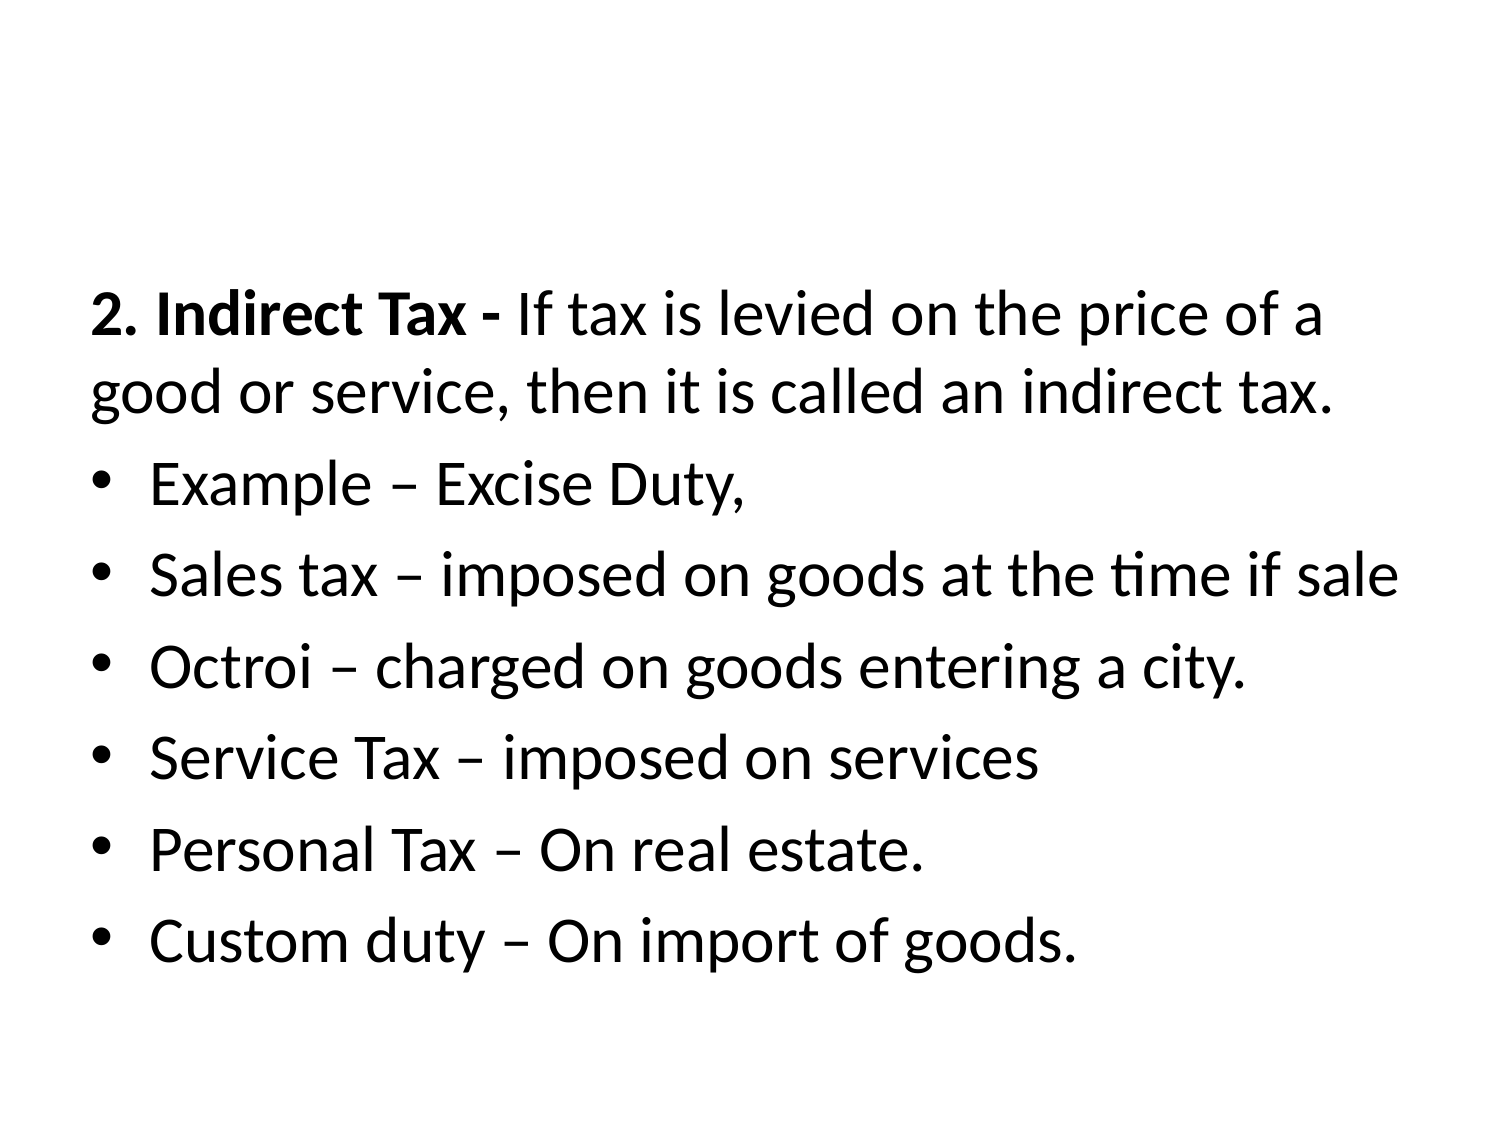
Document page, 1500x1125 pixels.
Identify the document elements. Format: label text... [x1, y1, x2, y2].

list 2. Indirect Tax - If tax is levied on the price of a good or service, then it is called an indirect tax. Example – Excise Duty, Sales tax – imposed on goods at the time if sale Octroi – charged on goods entering a city. Service Tax – imposed on services Personal Tax – On real estate. Custom duty – On import of goods. [75, 262, 1425, 1005]
